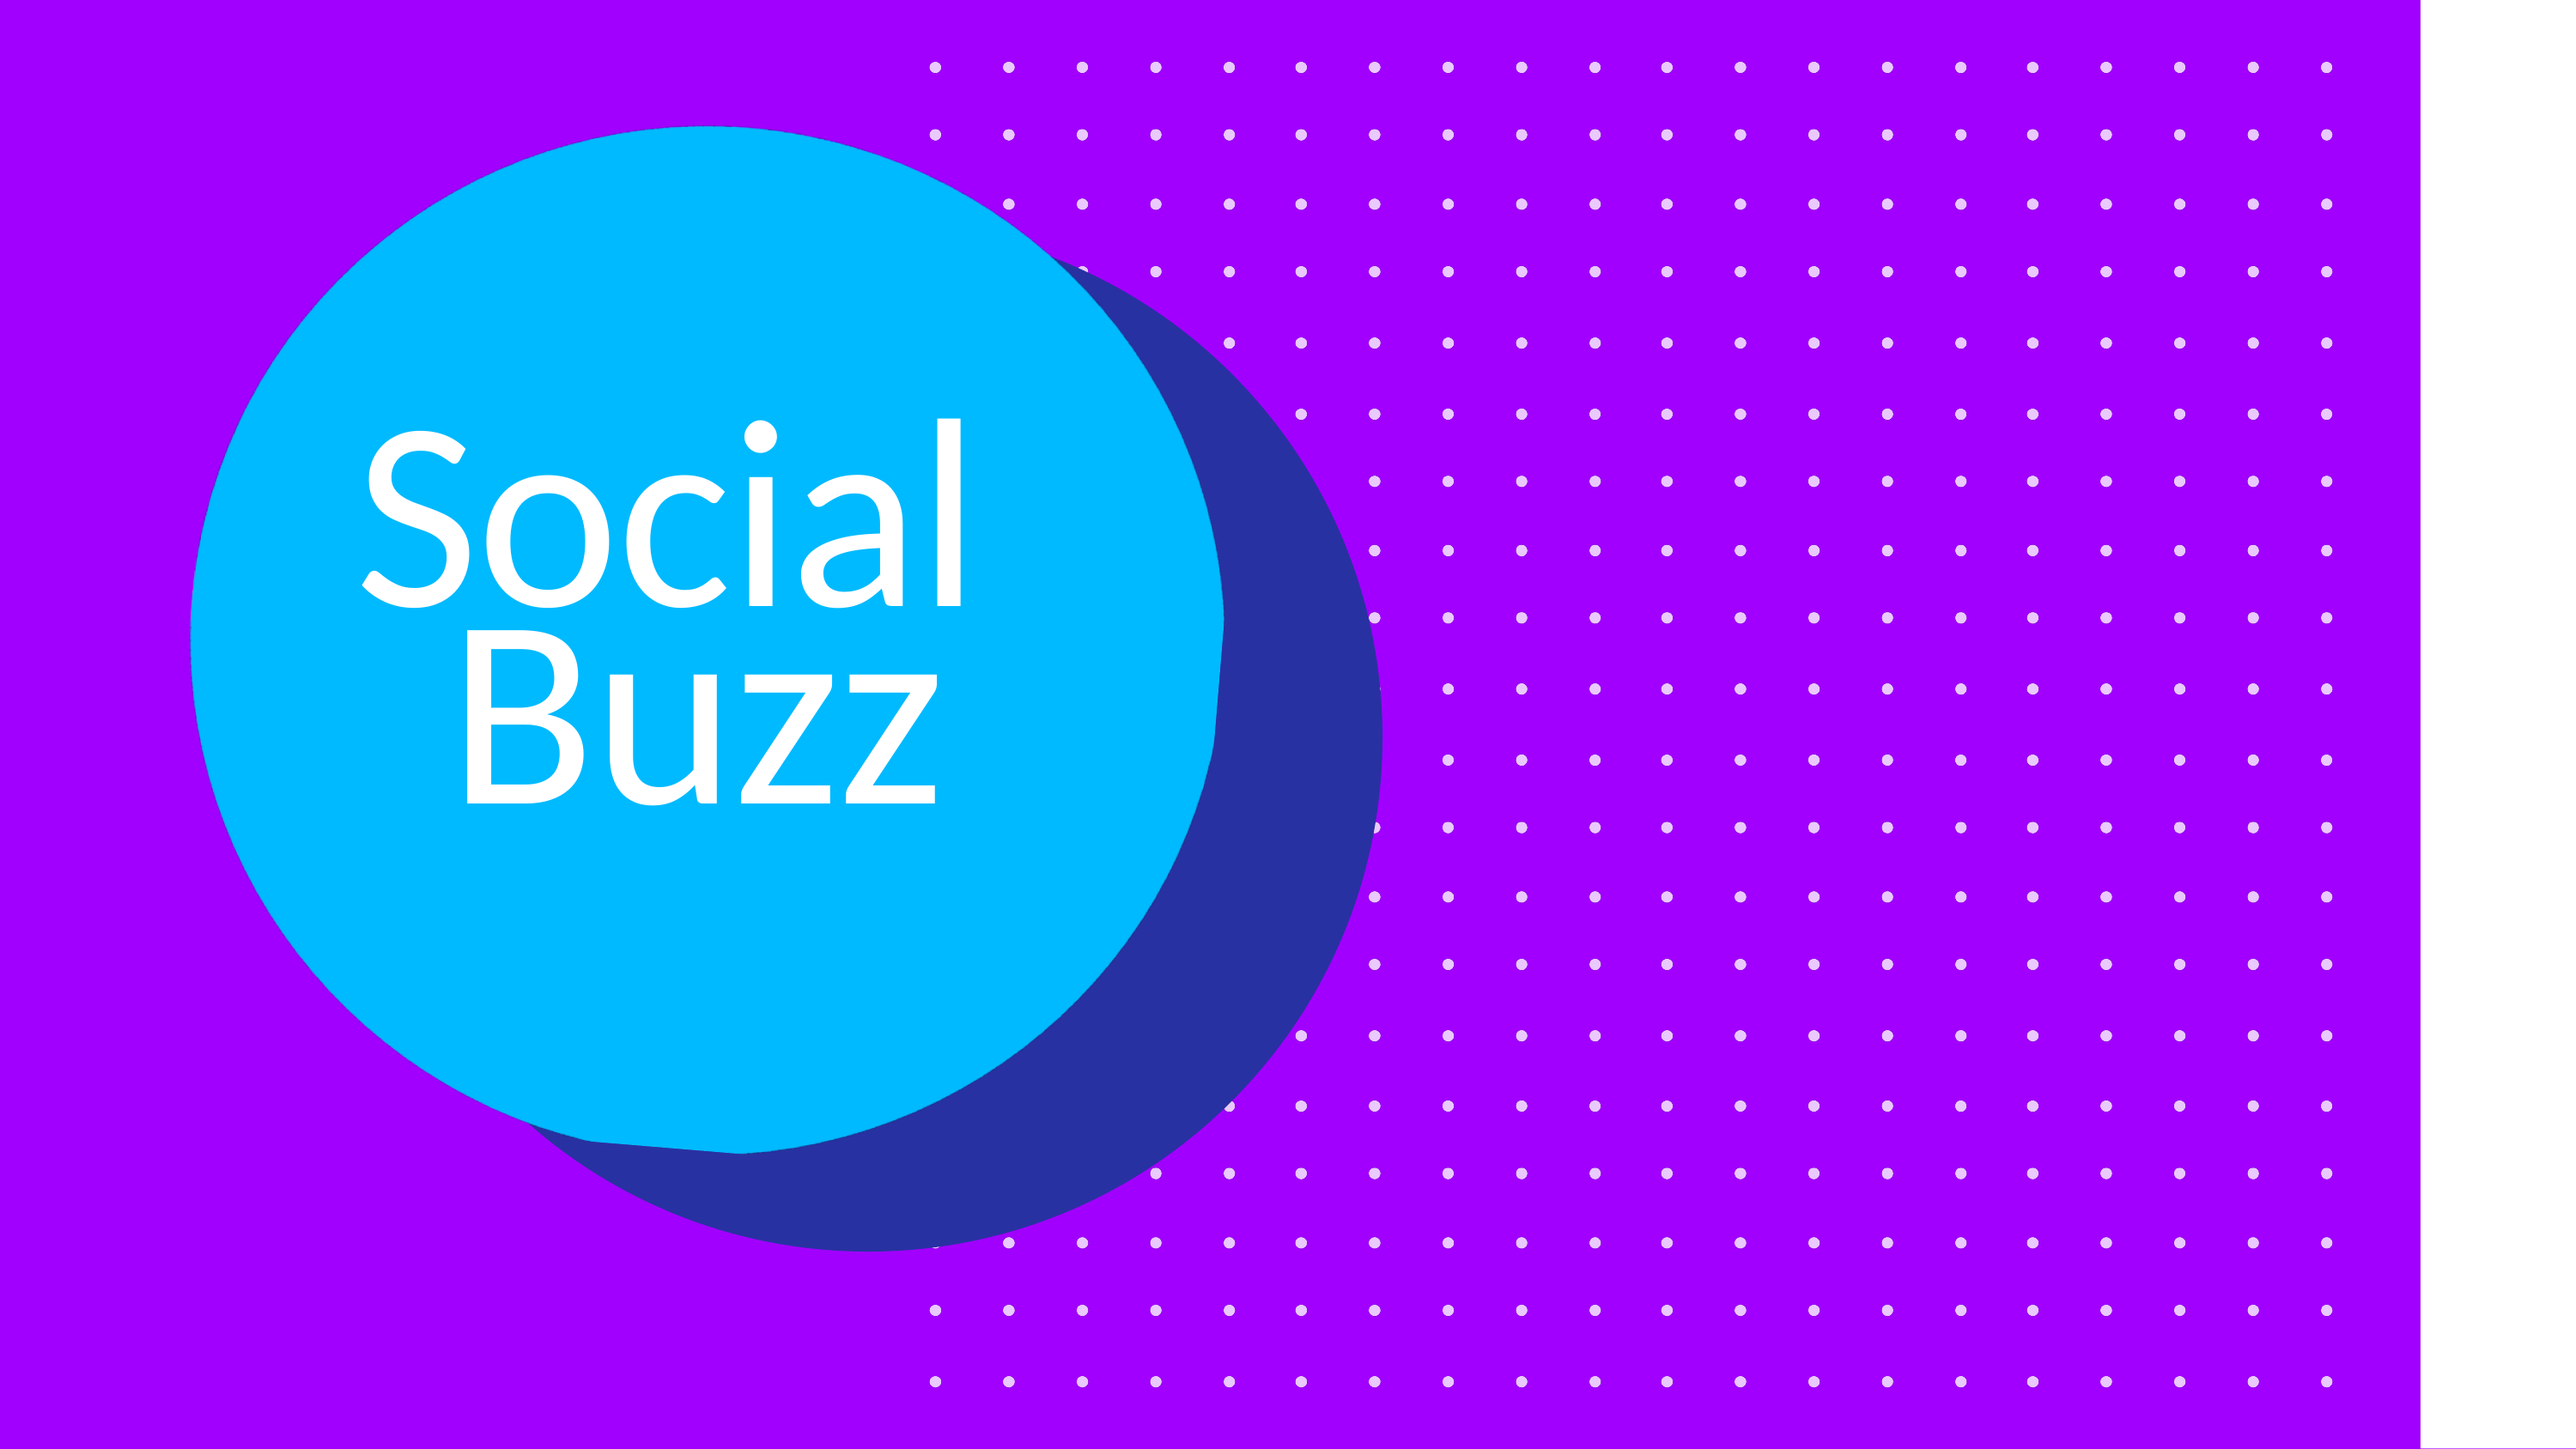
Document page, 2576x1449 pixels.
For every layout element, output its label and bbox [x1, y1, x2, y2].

text_box [921, 57, 2337, 1392]
text_box [2420, 0, 2576, 1449]
text_box [149, 80, 1383, 1252]
